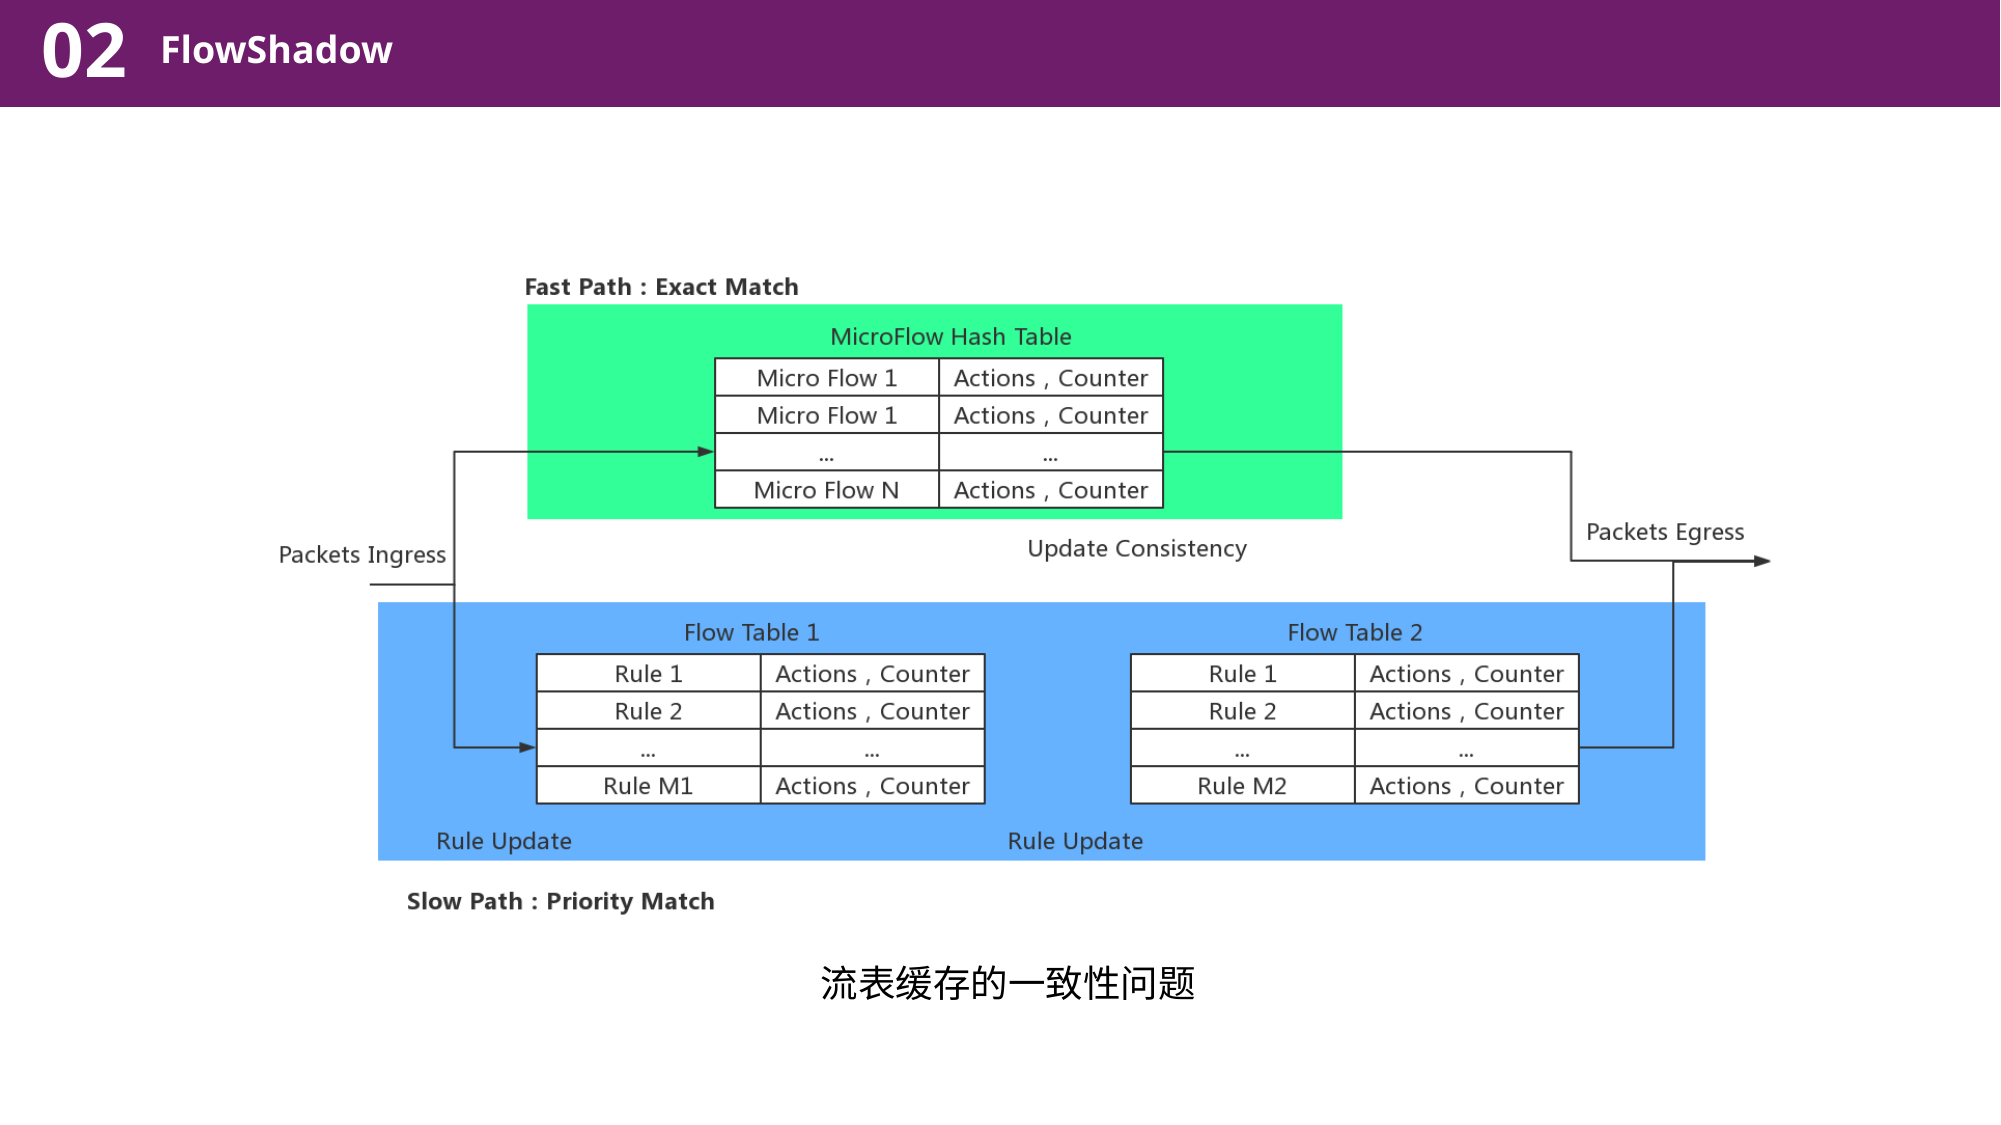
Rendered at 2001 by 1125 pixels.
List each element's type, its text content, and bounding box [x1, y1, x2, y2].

list FlowShadow [146, 23, 772, 84]
text_box 流表缓存的一致性问题 [806, 953, 1234, 1013]
picture [207, 213, 1833, 953]
list 02 [26, 13, 146, 93]
